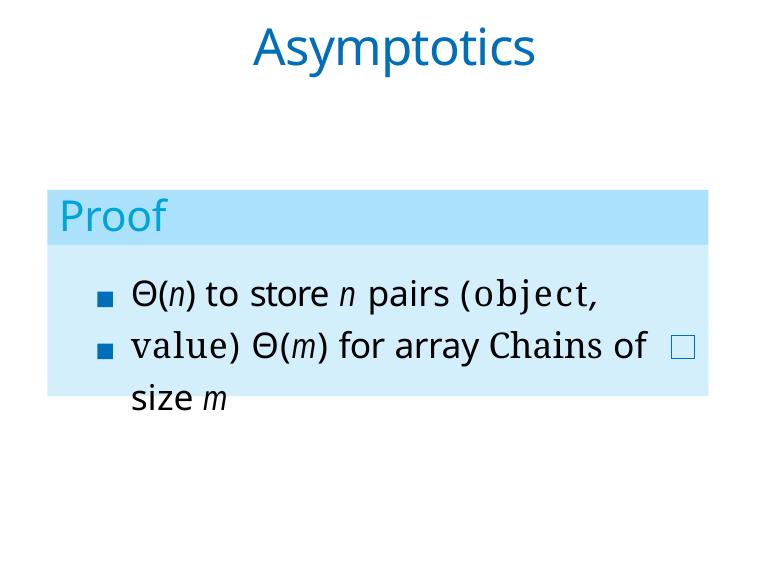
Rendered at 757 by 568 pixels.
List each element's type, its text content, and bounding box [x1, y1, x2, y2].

text_box Proof Θ(n) to store n pairs (object, value) Θ(m) for array Chains of size m [56, 404, 684, 418]
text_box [47, 189, 709, 397]
title Asymptotics [29, 12, 728, 110]
